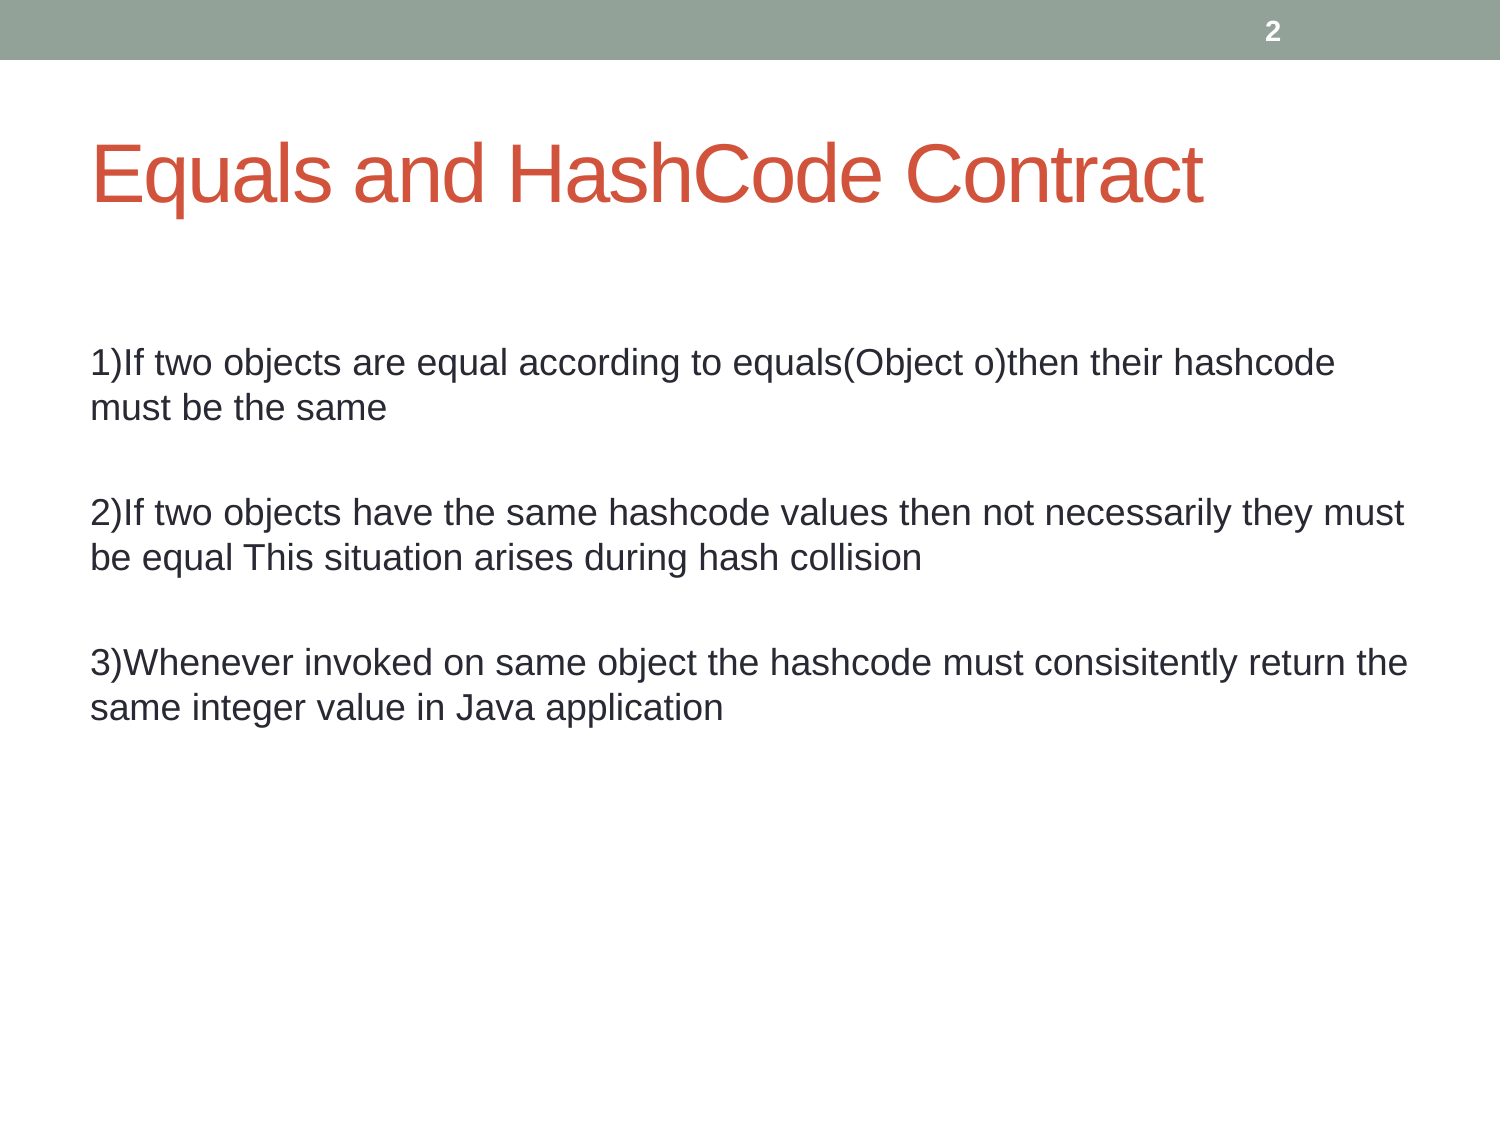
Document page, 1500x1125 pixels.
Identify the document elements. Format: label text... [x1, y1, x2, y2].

slide_number 2 [1250, 3, 1425, 57]
title Equals and HashCode Contract [75, 87, 1425, 250]
list 1)If two objects are equal according to equals(Object o)then their hashcode must be the same 2)If two objects have the same hashcode values then not necessarily they must be equal This situation arises during hash collision 3)Whenever invoked on same object the hashcode must consisitently return the same integer value in Java application [75, 262, 1425, 1063]
